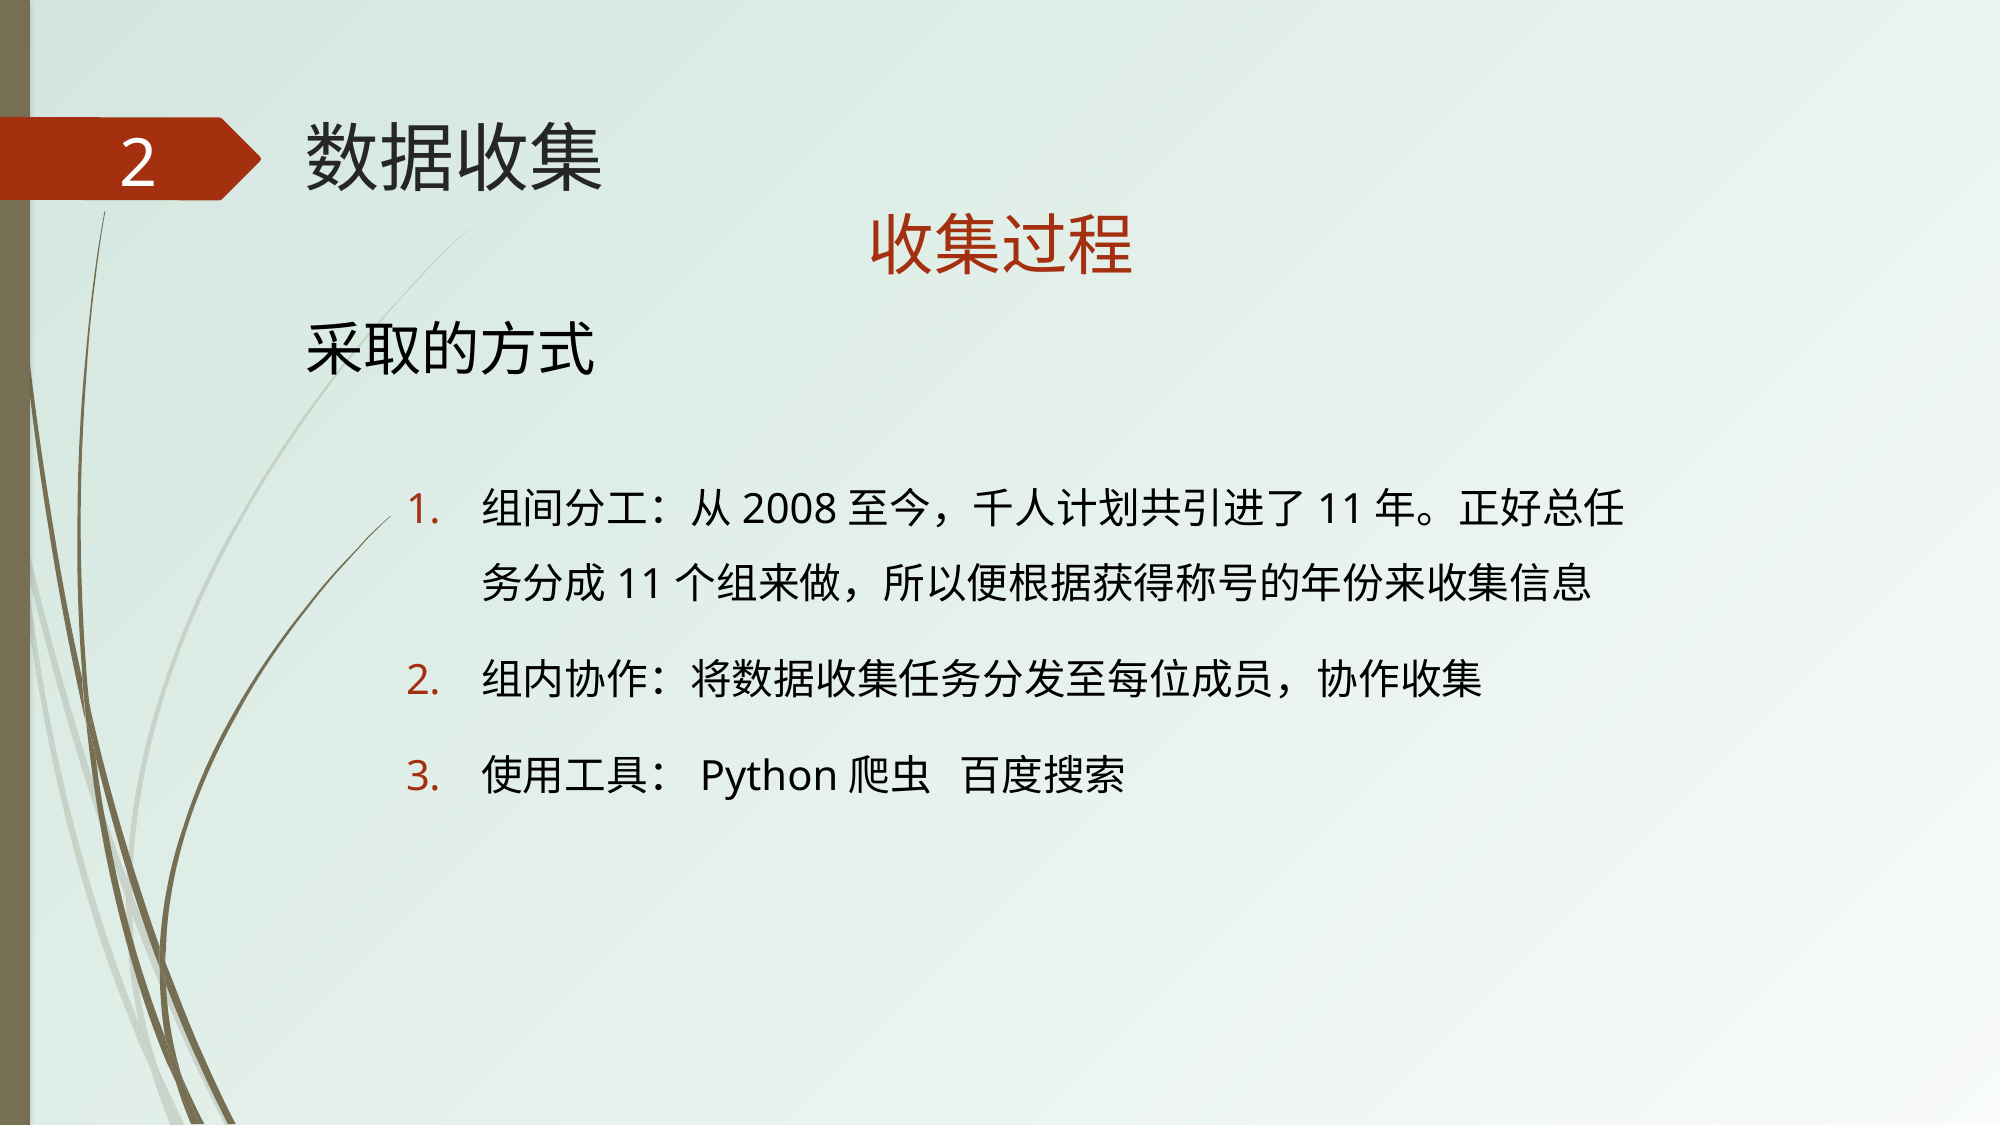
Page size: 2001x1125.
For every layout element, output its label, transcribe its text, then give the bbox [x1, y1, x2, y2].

text_box 收集过程 [852, 195, 1150, 291]
list 组间分工：从2008至今，千人计划共引进了11年。正好总任务分成11个组来做，所以便根据获得称号的年份来收集信息 组内协作：将数据收集任务分发至每位成员，协作收集 使用工具：Python爬虫 百度搜索 [391, 449, 1642, 807]
text_box 2 [104, 112, 189, 207]
text_box 采取的方式 [290, 304, 612, 390]
title 数据收集 [289, 102, 748, 210]
